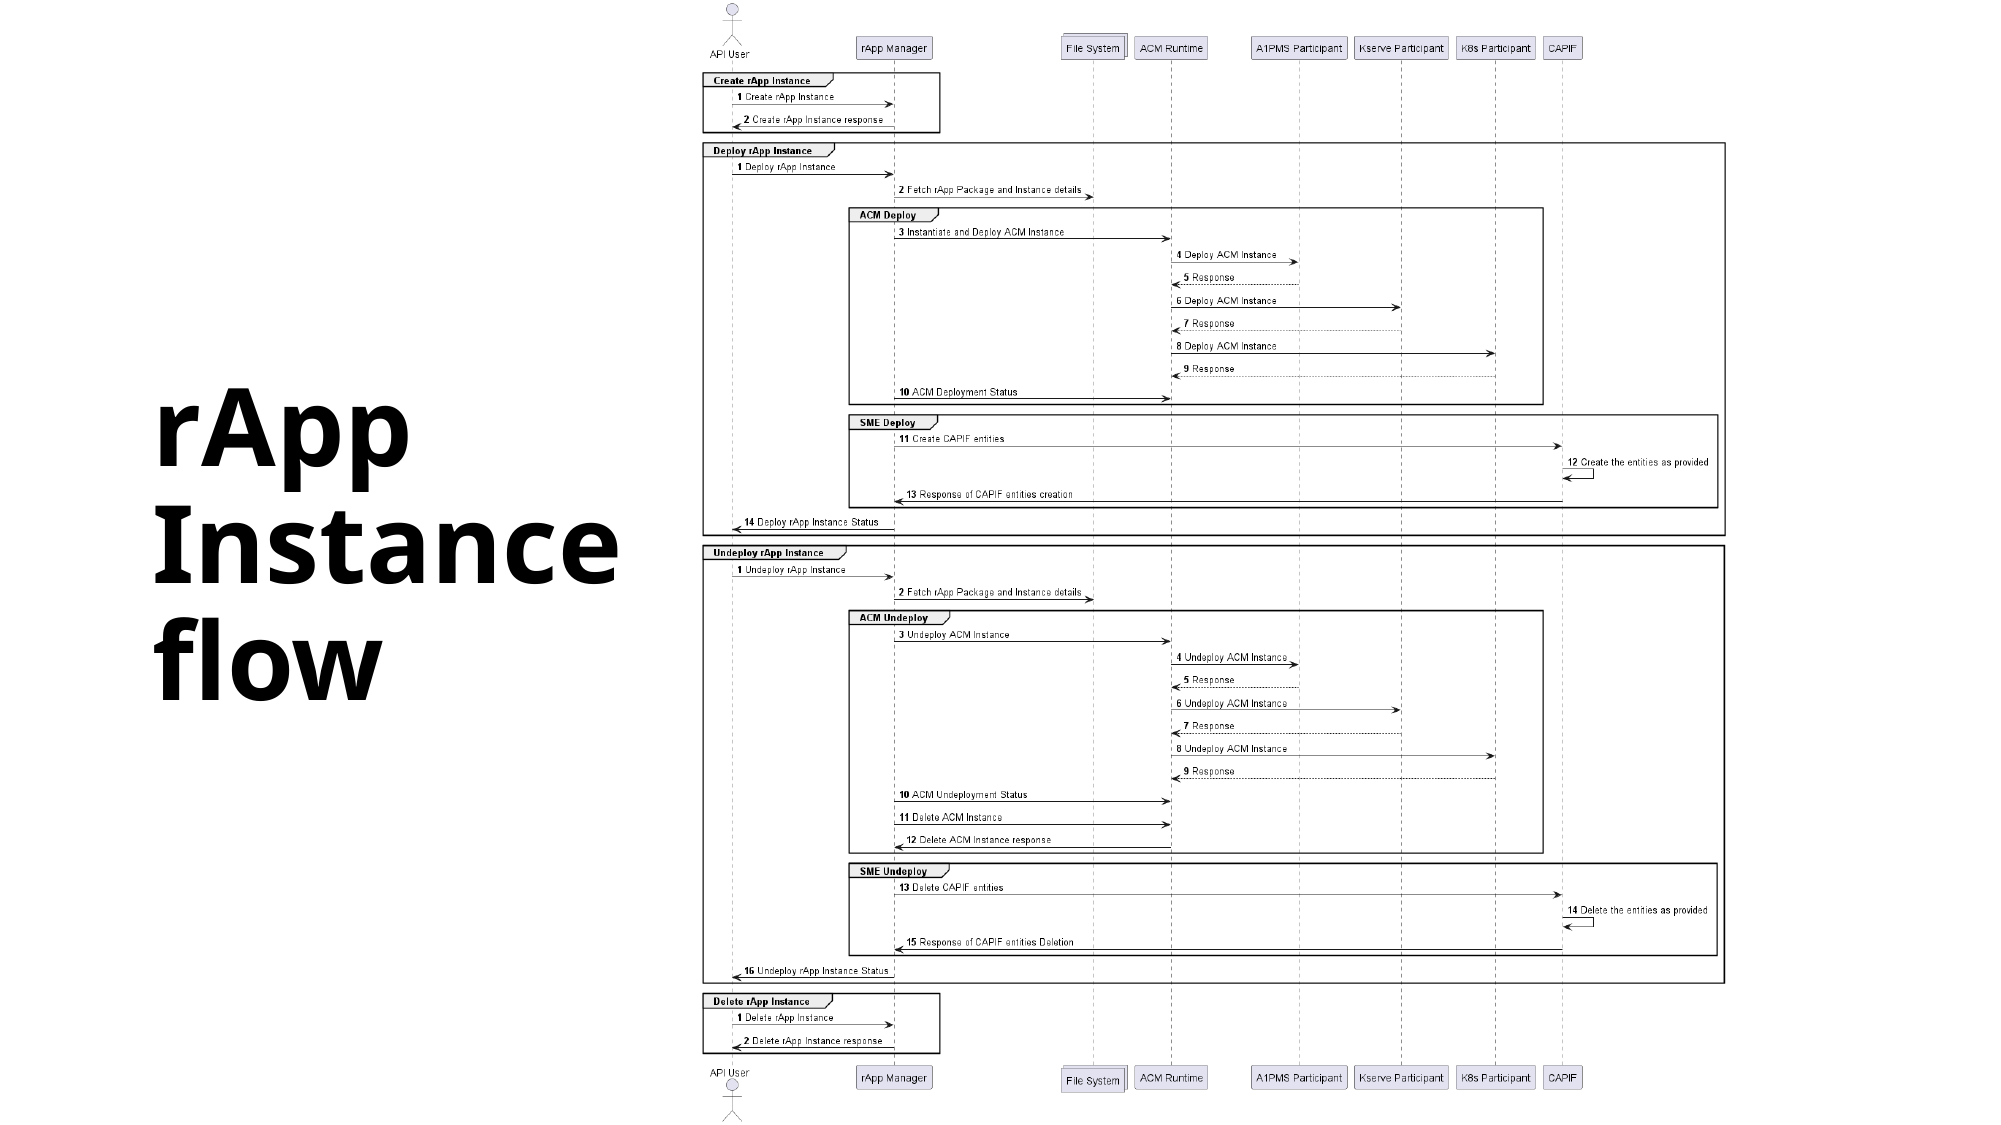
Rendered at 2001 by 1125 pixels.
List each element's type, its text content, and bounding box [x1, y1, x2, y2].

picture [695, 0, 1728, 1125]
title rApp Instance flow [137, 91, 695, 1006]
